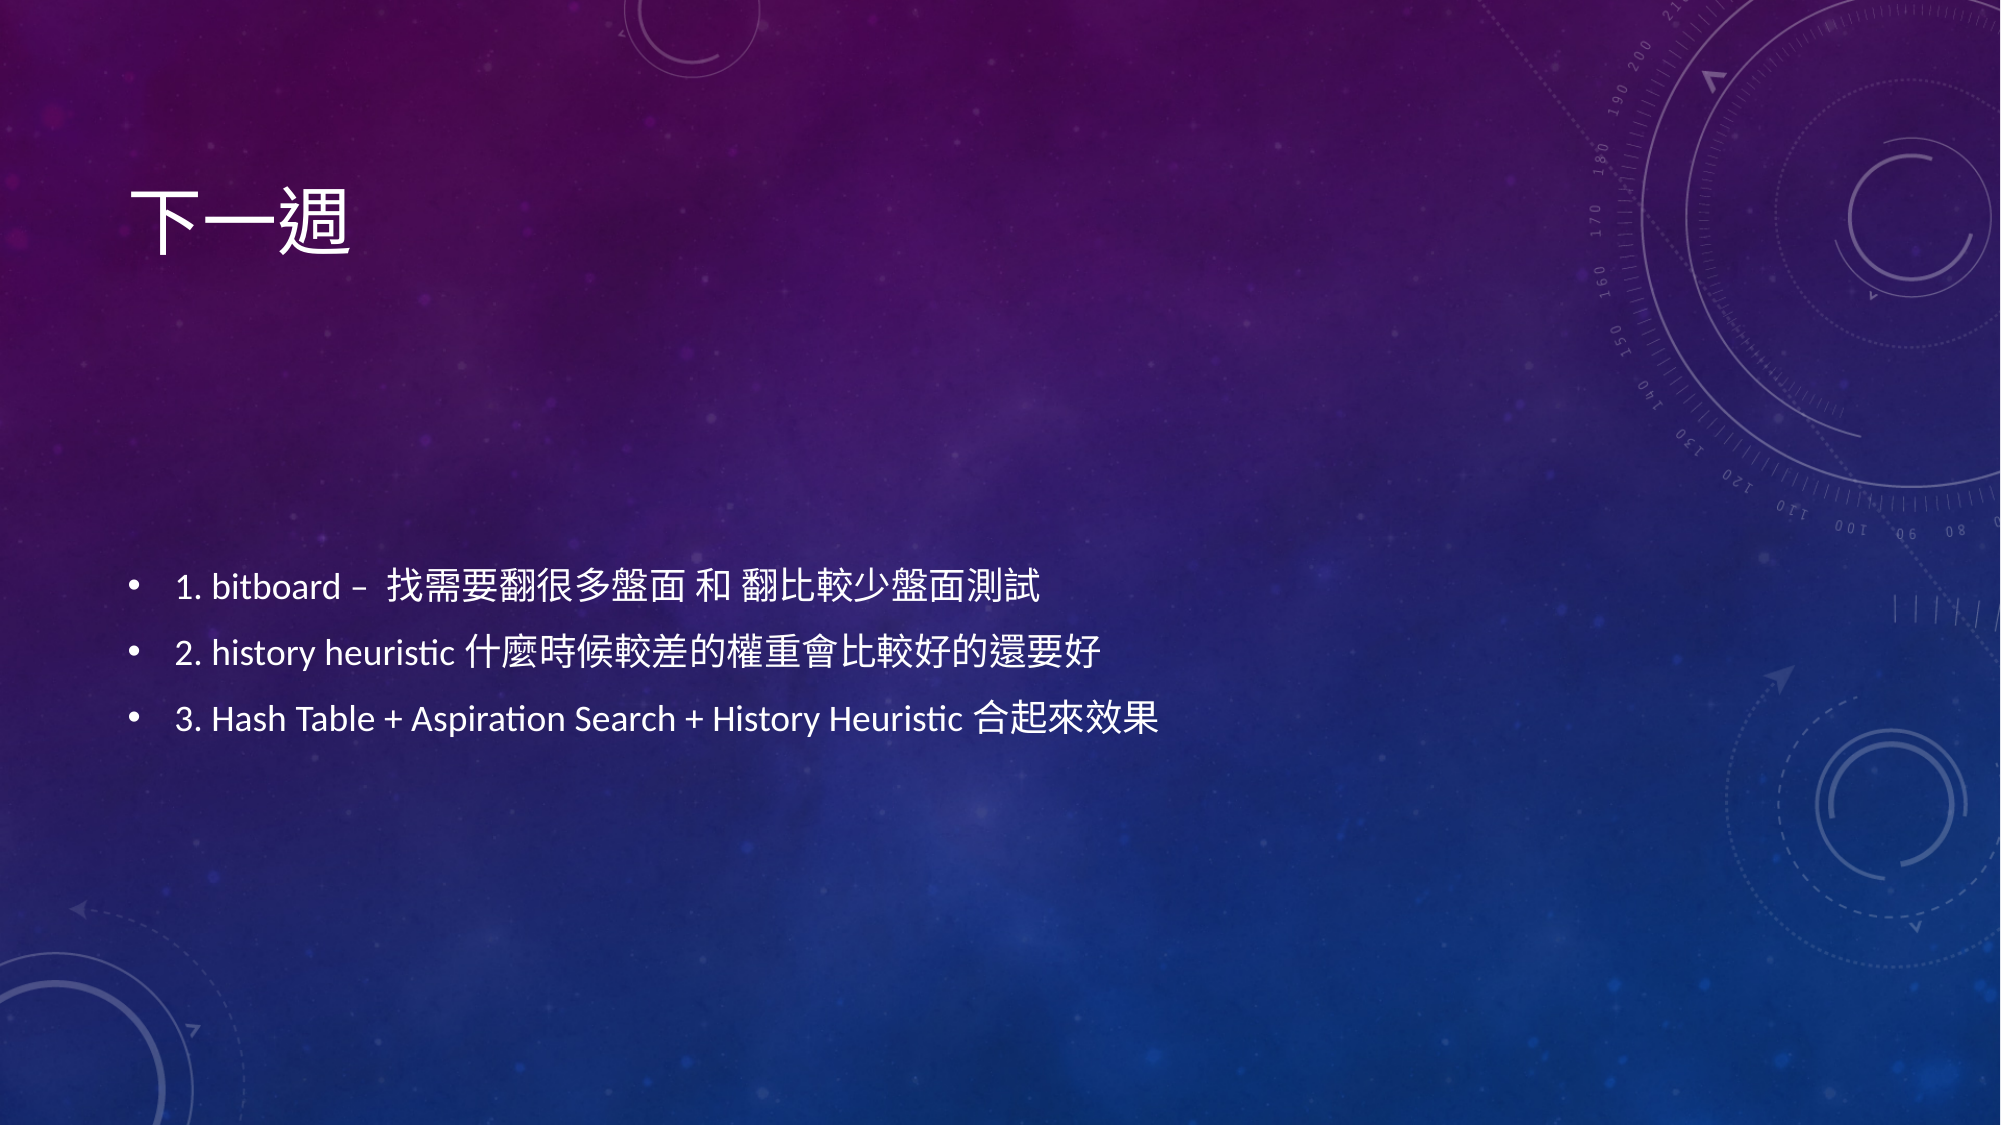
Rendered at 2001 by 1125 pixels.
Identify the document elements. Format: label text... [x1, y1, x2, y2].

title 下一週 [112, 99, 1775, 339]
picture [0, 0, 2001, 1125]
list 1. bitboard – 找需要翻很多盤面 和 翻比較少盤面測試 2. history heuristic什麼時候較差的權重會比較好的還要好 3. Hash Table + Aspiration Search + History Heuristic合起來效果 [112, 351, 1775, 950]
